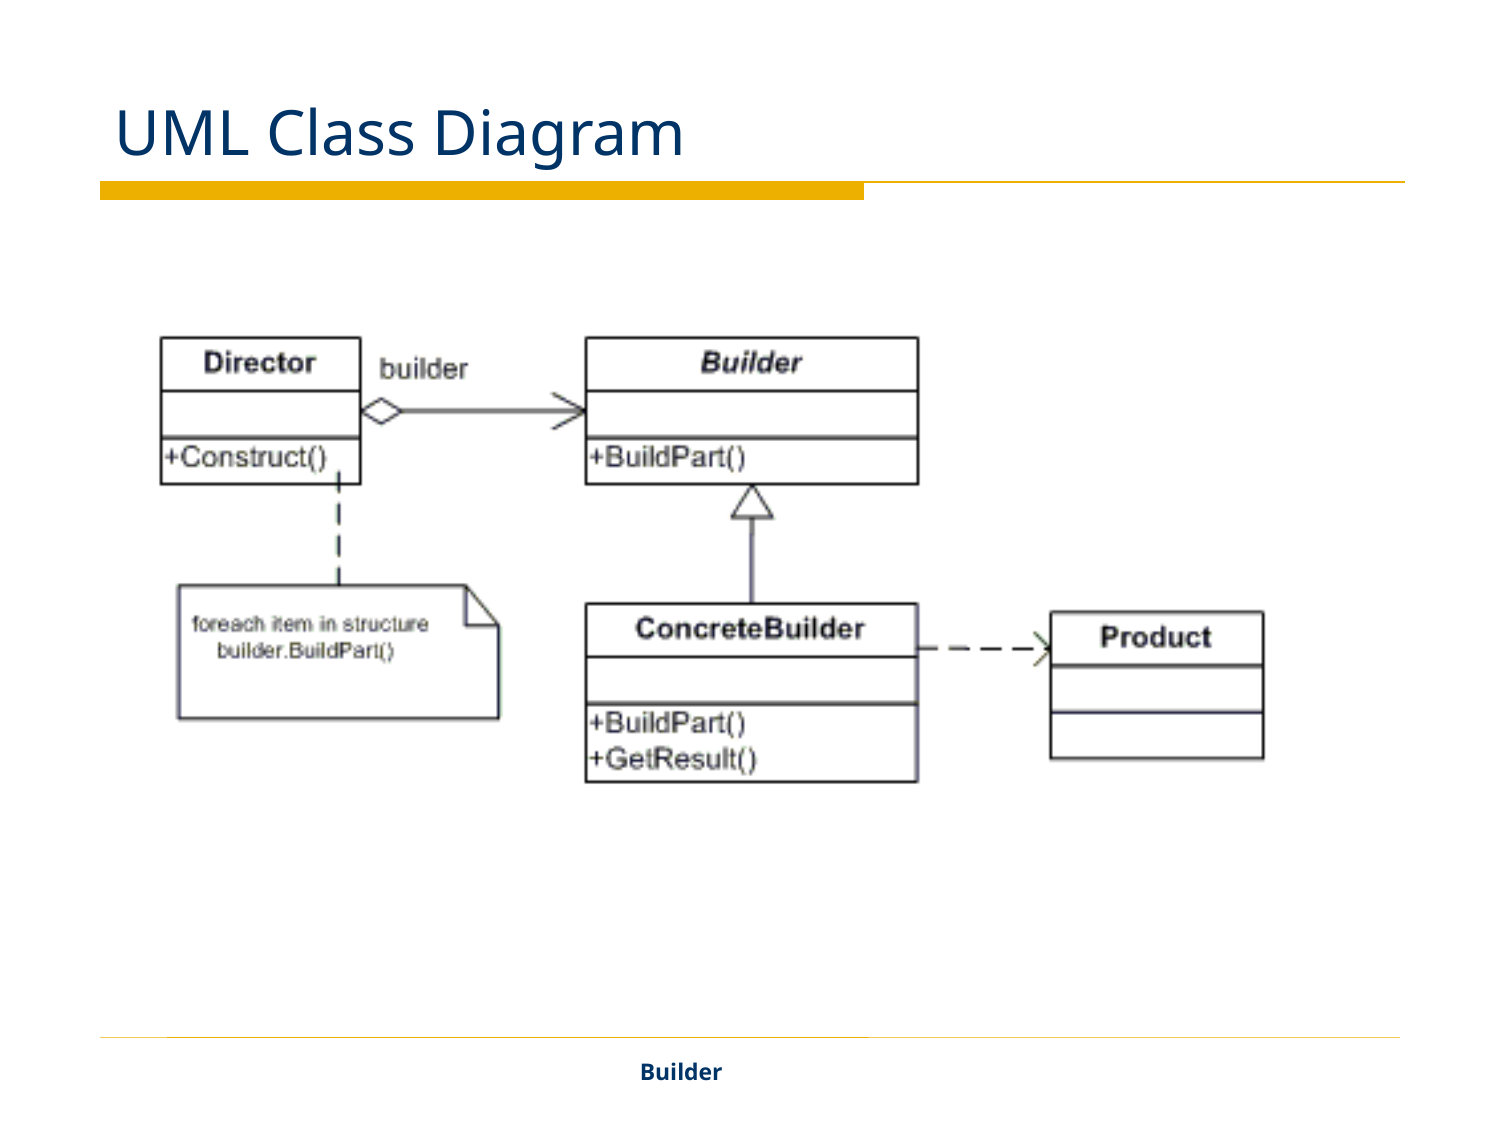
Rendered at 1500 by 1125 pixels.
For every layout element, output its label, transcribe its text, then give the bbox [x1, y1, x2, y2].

title UML Class Diagram [99, 24, 1413, 176]
text_box Builder [424, 1050, 938, 1093]
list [149, 324, 1276, 801]
